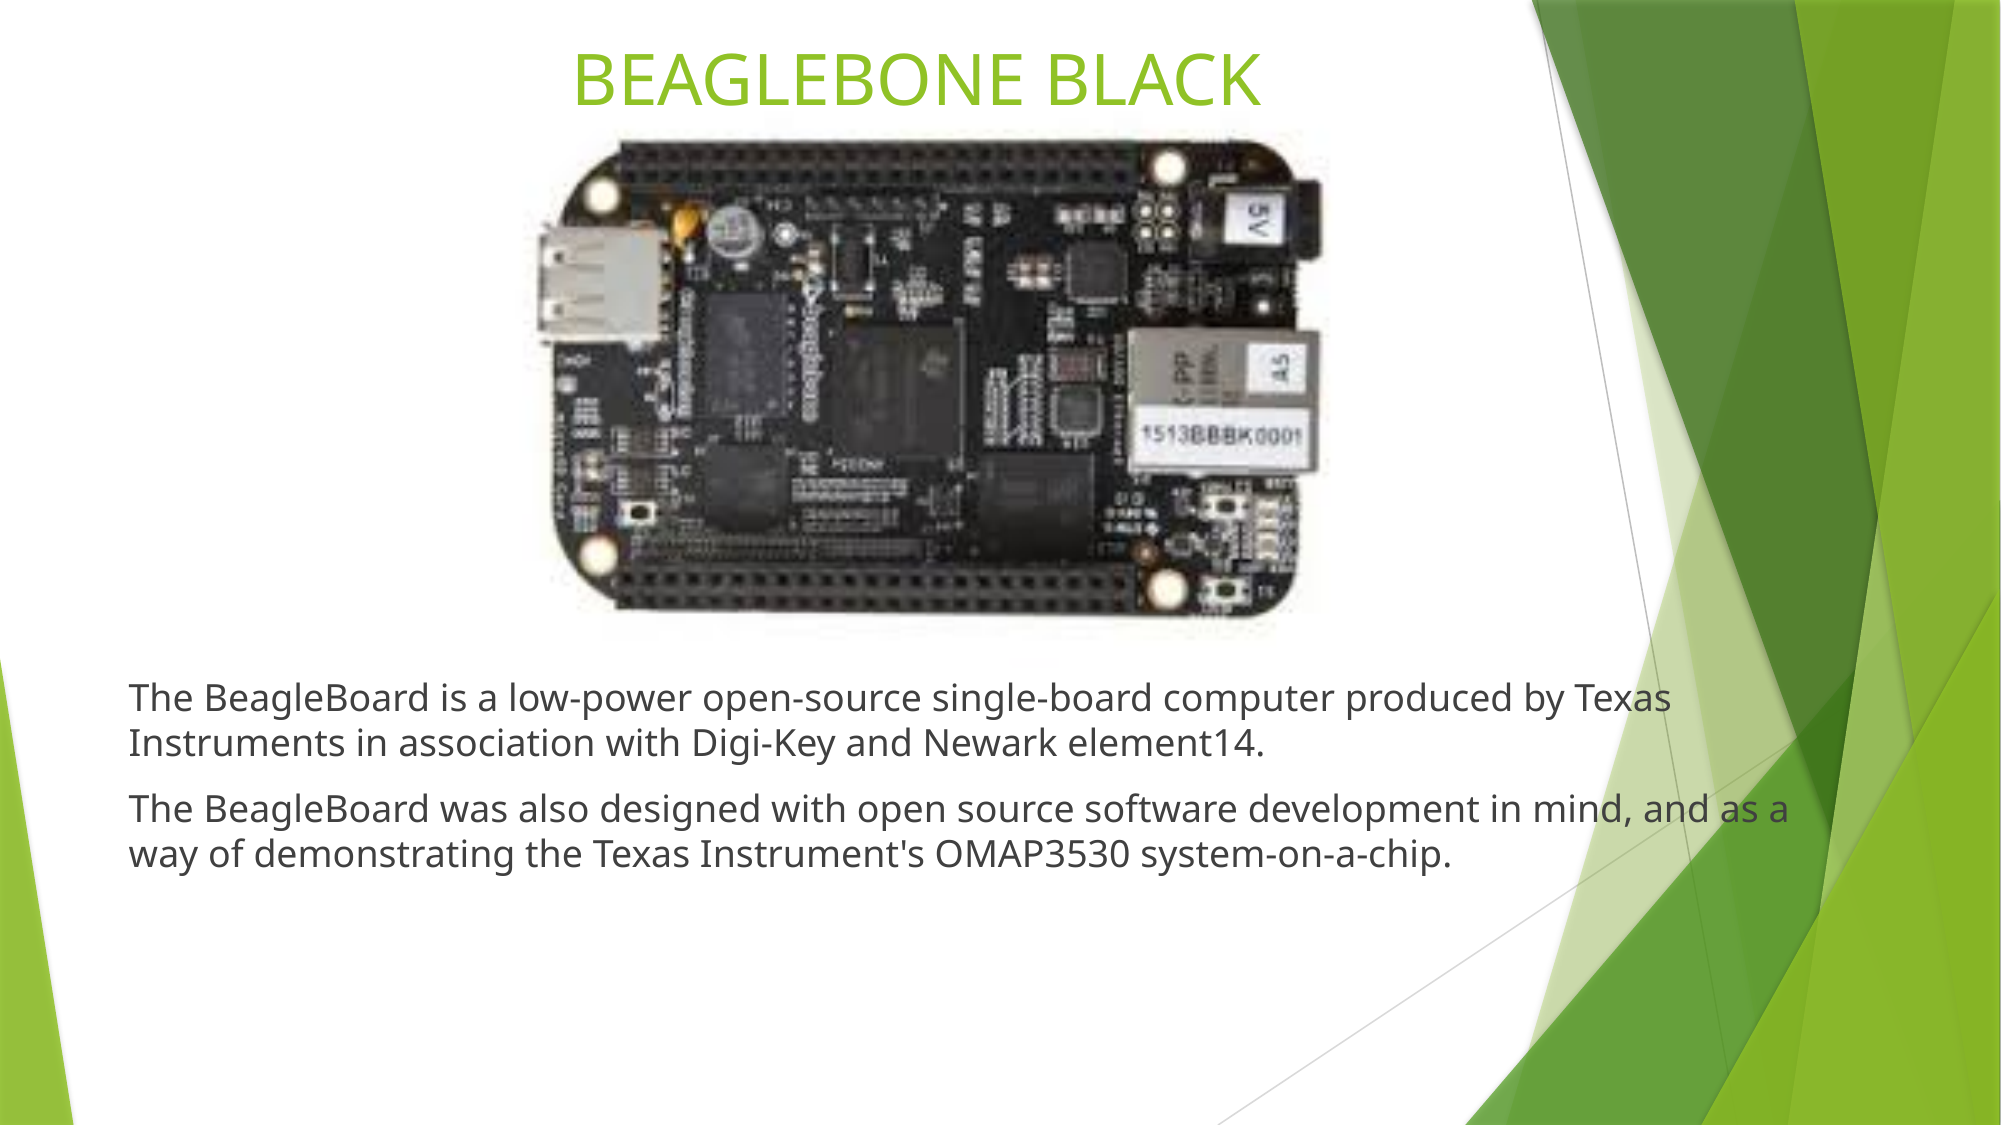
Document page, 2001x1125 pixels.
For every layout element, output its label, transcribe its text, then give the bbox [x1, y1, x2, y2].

title BEAGLEBONE BLACK [556, 26, 1444, 128]
list The BeagleBoard is a low-power open-source single-board computer produced by Texas Instruments in association with Digi-Key and Newark element14. The BeagleBoard was also designed with open source software development in mind, and as a way of demonstrating the Texas Instrument's OMAP3530 system-on-a-chip. [113, 666, 1839, 1099]
picture [470, 76, 1411, 682]
